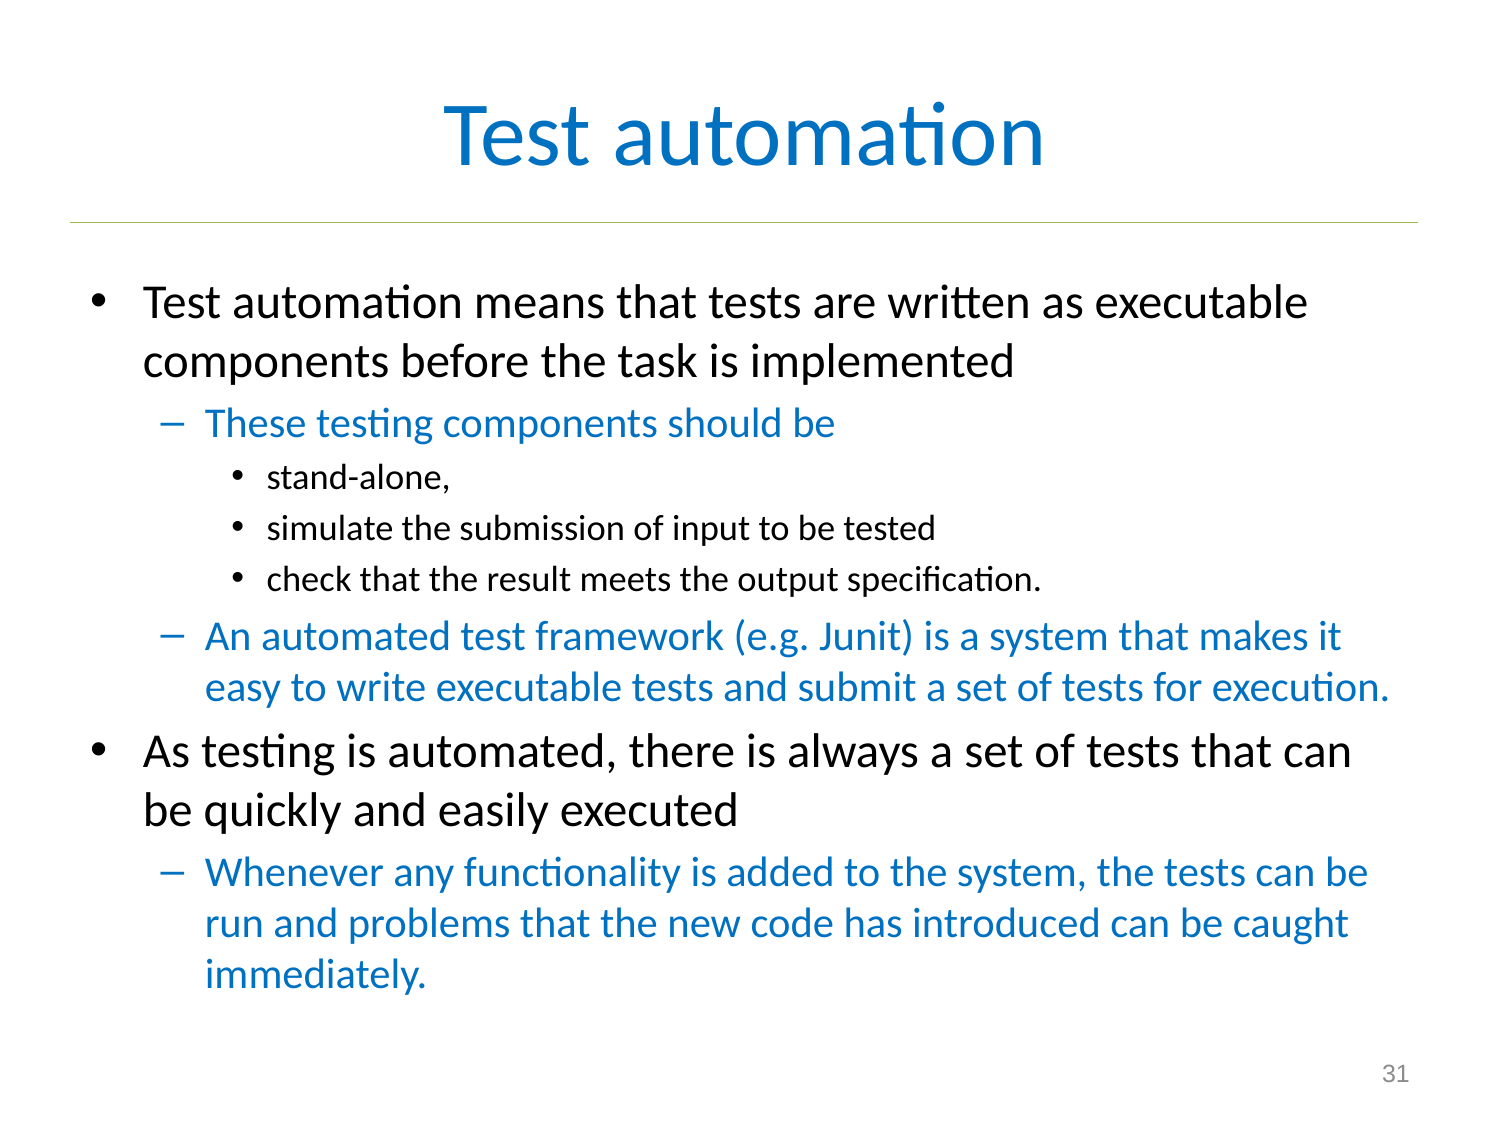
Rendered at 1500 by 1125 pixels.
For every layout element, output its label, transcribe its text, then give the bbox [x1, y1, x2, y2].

slide_number 31 [1074, 1042, 1425, 1103]
list Test automation means that tests are written as executable components before the task is implemented These testing components should be stand-alone, simulate the submission of input to be tested check that the result meets the output specification. An automated test framework (e.g. Junit) is a system that makes it easy to write executable tests and submit a set of tests for execution. As testing is automated, there is always a set of tests that can be quickly and easily executed Whenever any functionality is added to the system, the tests can be run and problems that the new code has introduced can be caught immediately. [75, 262, 1425, 1005]
title Test automation [70, 35, 1421, 223]
